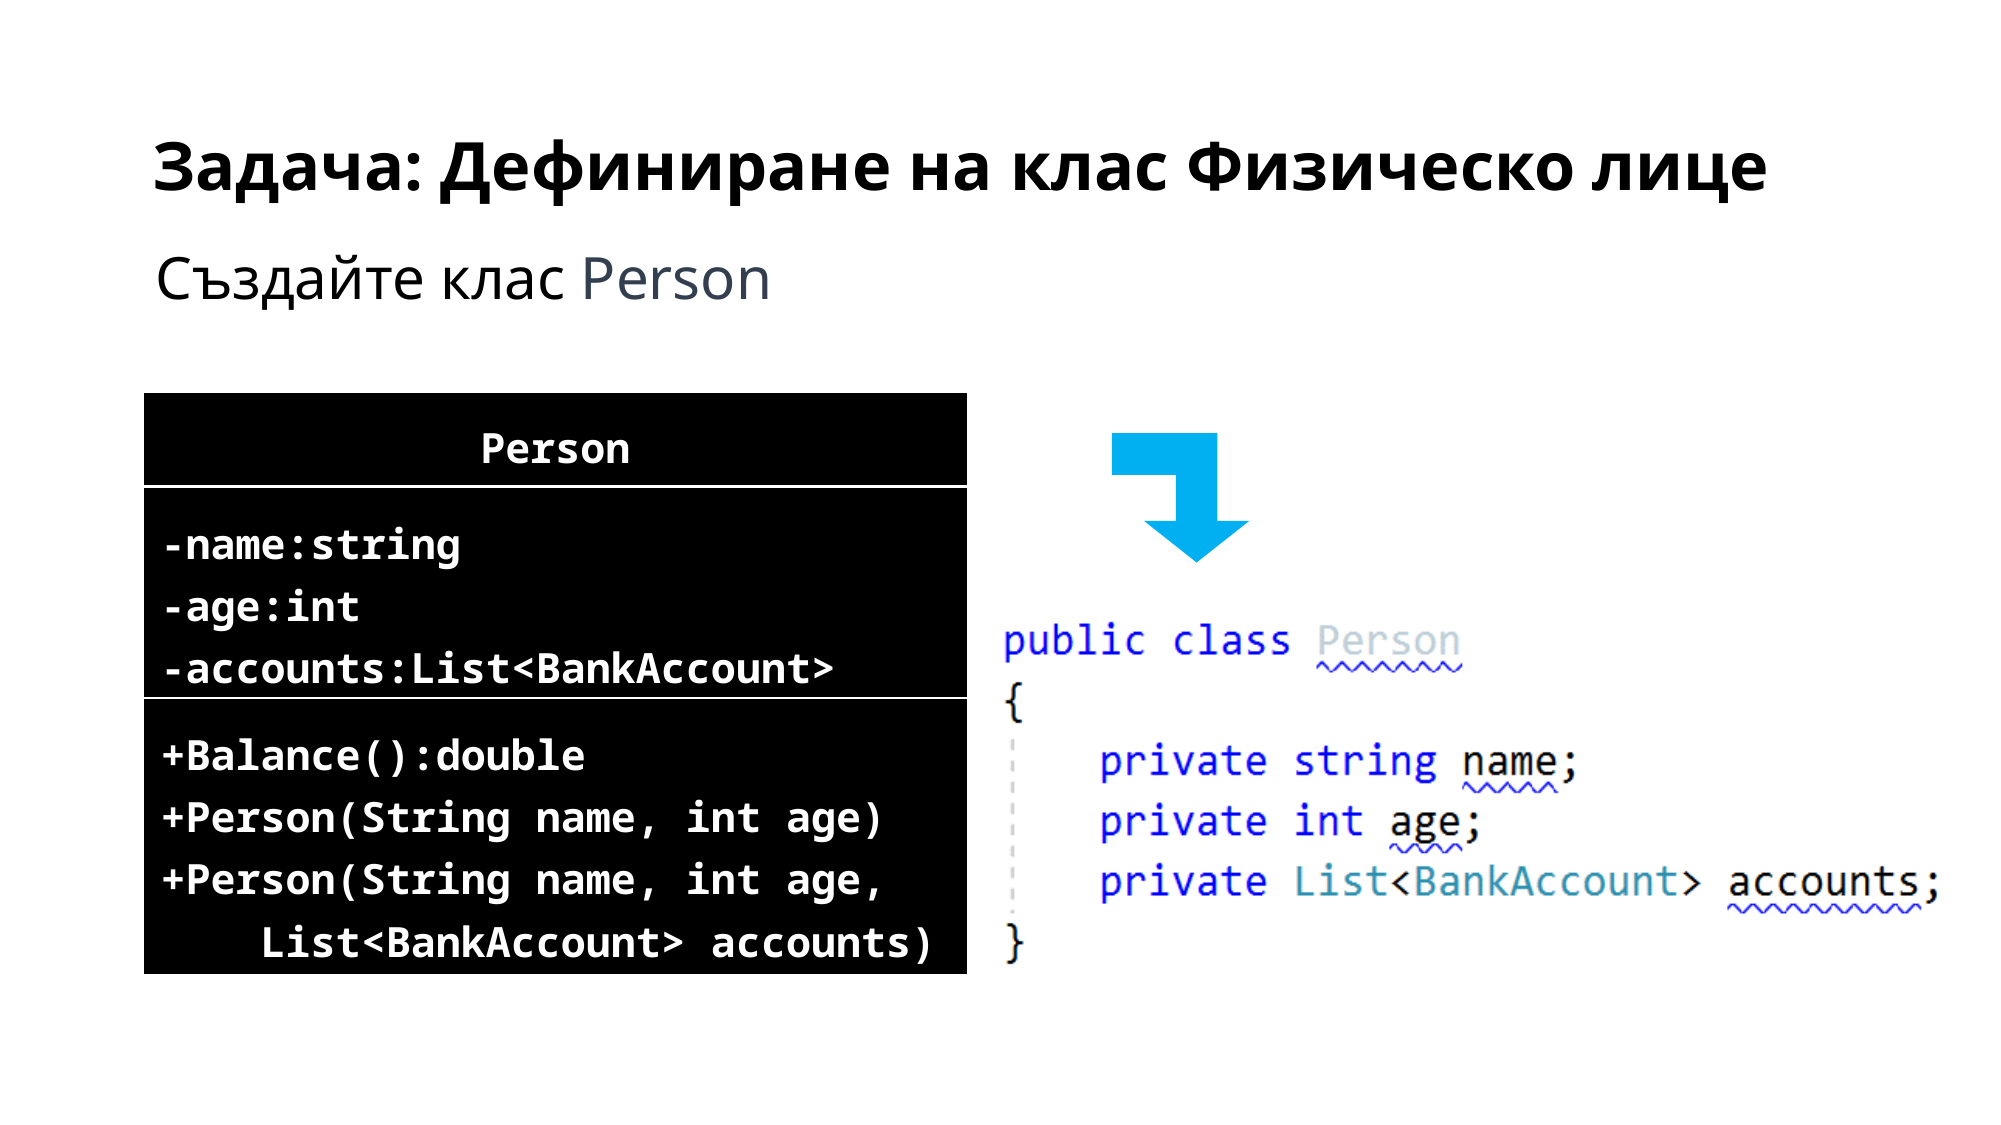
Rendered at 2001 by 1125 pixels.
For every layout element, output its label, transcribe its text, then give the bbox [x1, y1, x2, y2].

picture [999, 619, 1971, 974]
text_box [142, 392, 968, 975]
list Създайте клас Person [140, 234, 1883, 356]
text_box [1110, 432, 1253, 564]
title Задача: Дефиниране на клас Физическо лице [137, 59, 1863, 278]
